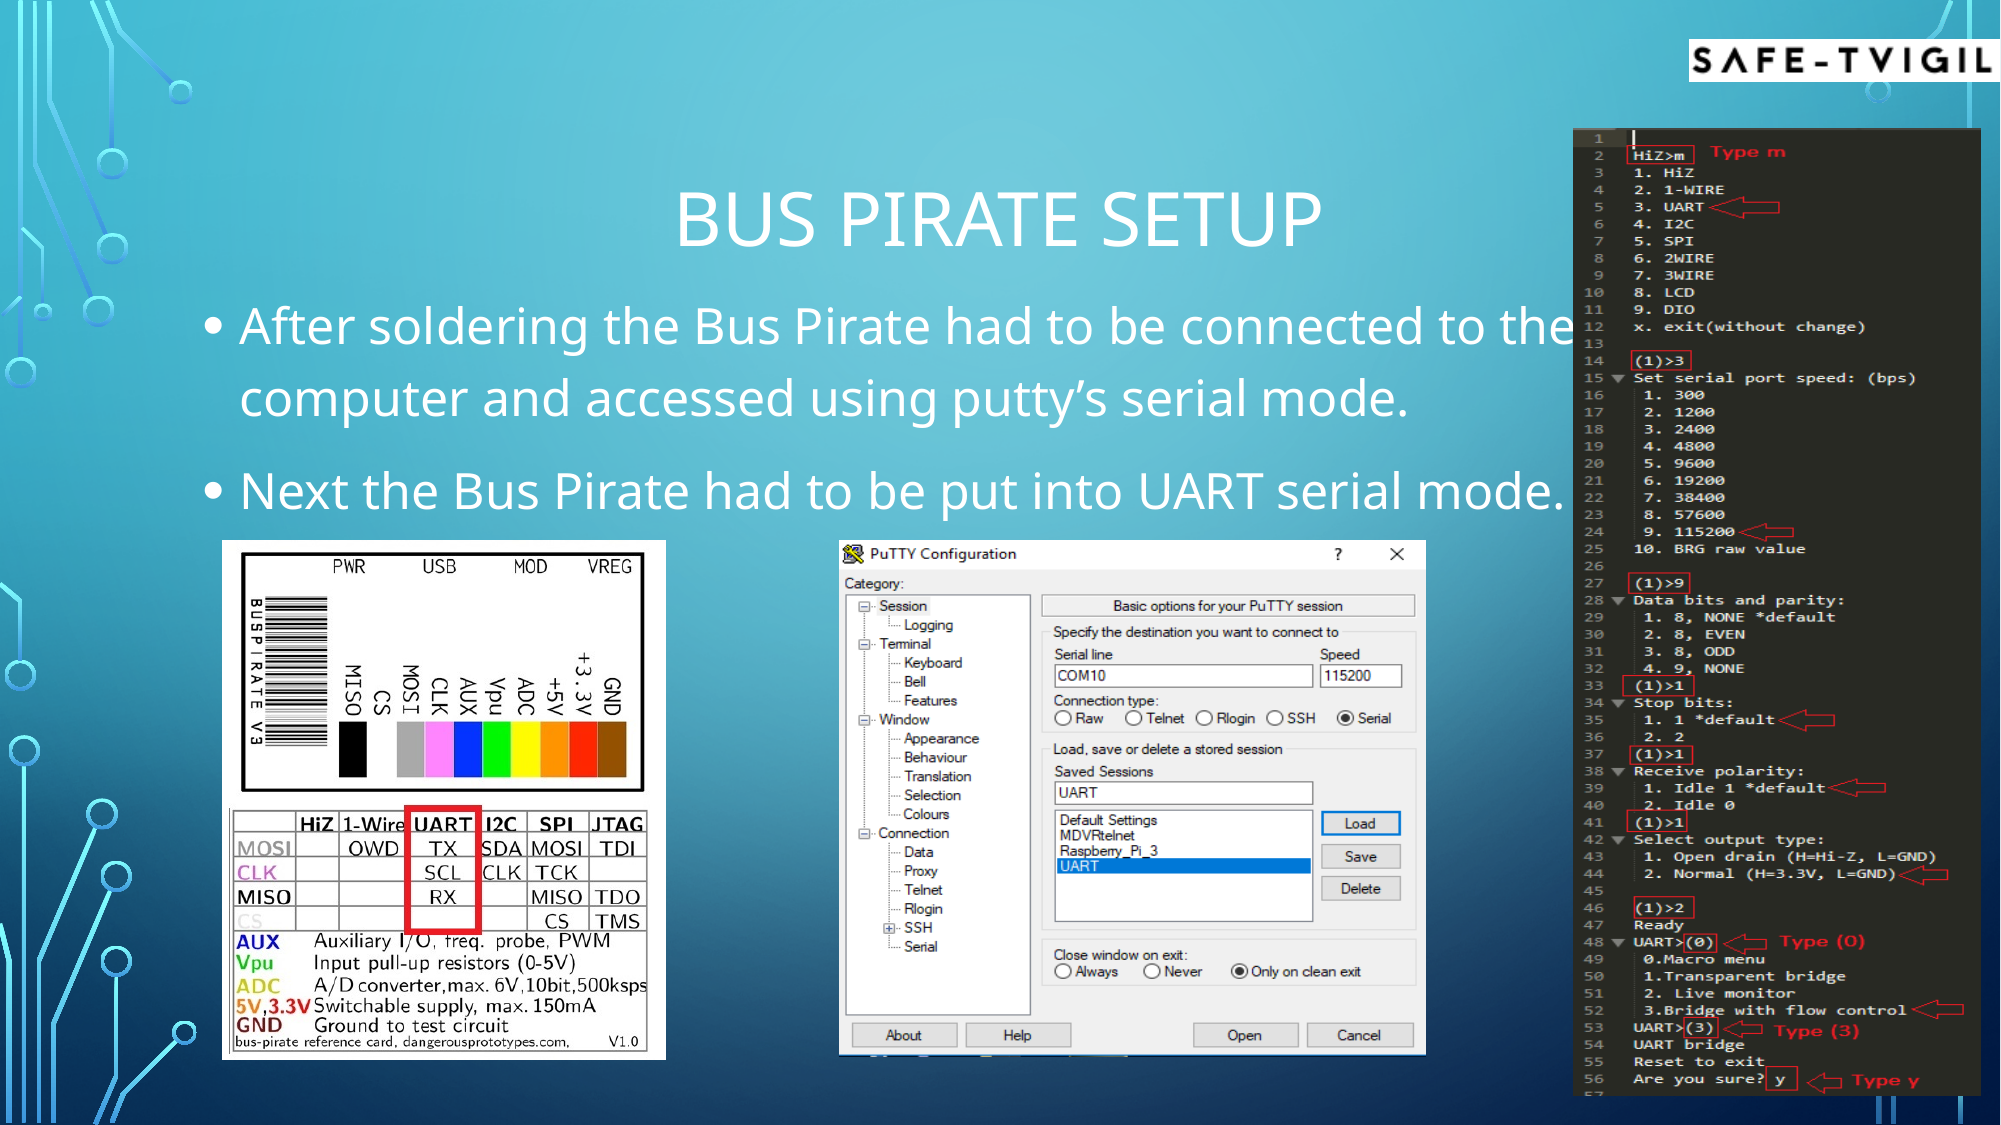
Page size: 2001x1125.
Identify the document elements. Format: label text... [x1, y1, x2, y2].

title Bus Pirate Setup [187, 101, 1813, 275]
picture [222, 540, 666, 1060]
list After soldering the Bus Pirate had to be connected to the computer and accessed using putty’s serial mode. Next the Bus Pirate had to be put into UART serial mode. [187, 275, 1573, 950]
picture [1573, 128, 1981, 1097]
picture [839, 540, 1427, 1057]
picture [1688, 39, 2000, 82]
